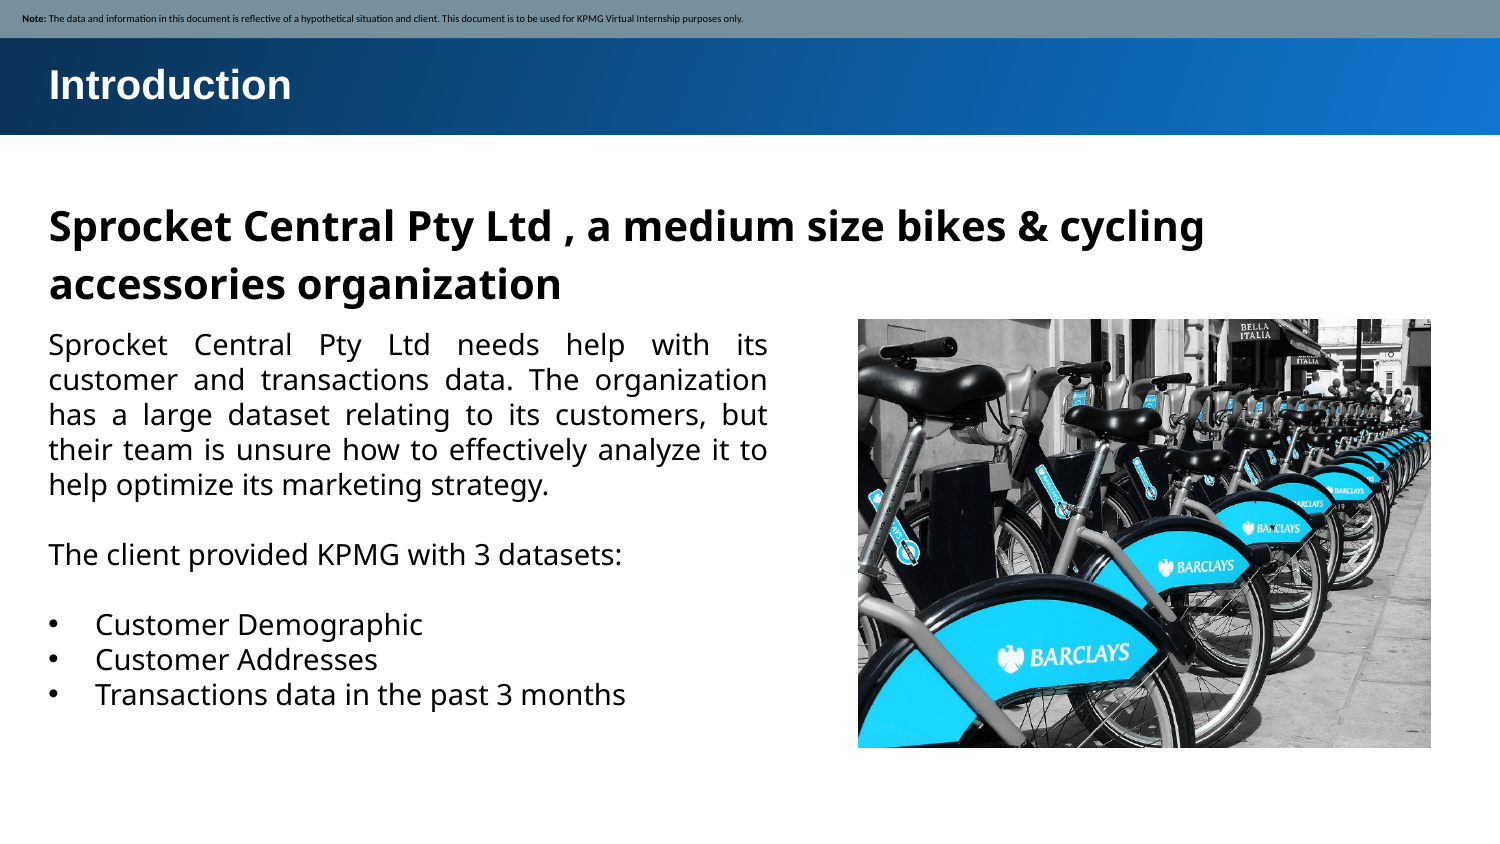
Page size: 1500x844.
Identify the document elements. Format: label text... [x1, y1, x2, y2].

text_box [0, 39, 1500, 135]
text_box Sprocket Central Pty Ltd , a medium size bikes & cycling accessories organization [33, 177, 1439, 323]
picture [858, 318, 1431, 749]
text_box Introduction [33, 43, 1439, 124]
text_box Sprocket Central Pty Ltd needs help with its customer and transactions data. The organization has a large dataset relating to its customers, but their team is unsure how to effectively analyze it to help optimize its marketing strategy. The client provided KPMG with 3 datasets: Customer Demographic Customer Addresses Transactions data in the past 3 months [33, 319, 784, 719]
text_box Note: The data and information in this document is reflective of a hypothetical situation and client. This document is to be used for KPMG Virtual Internship purposes only. [0, 0, 1500, 39]
